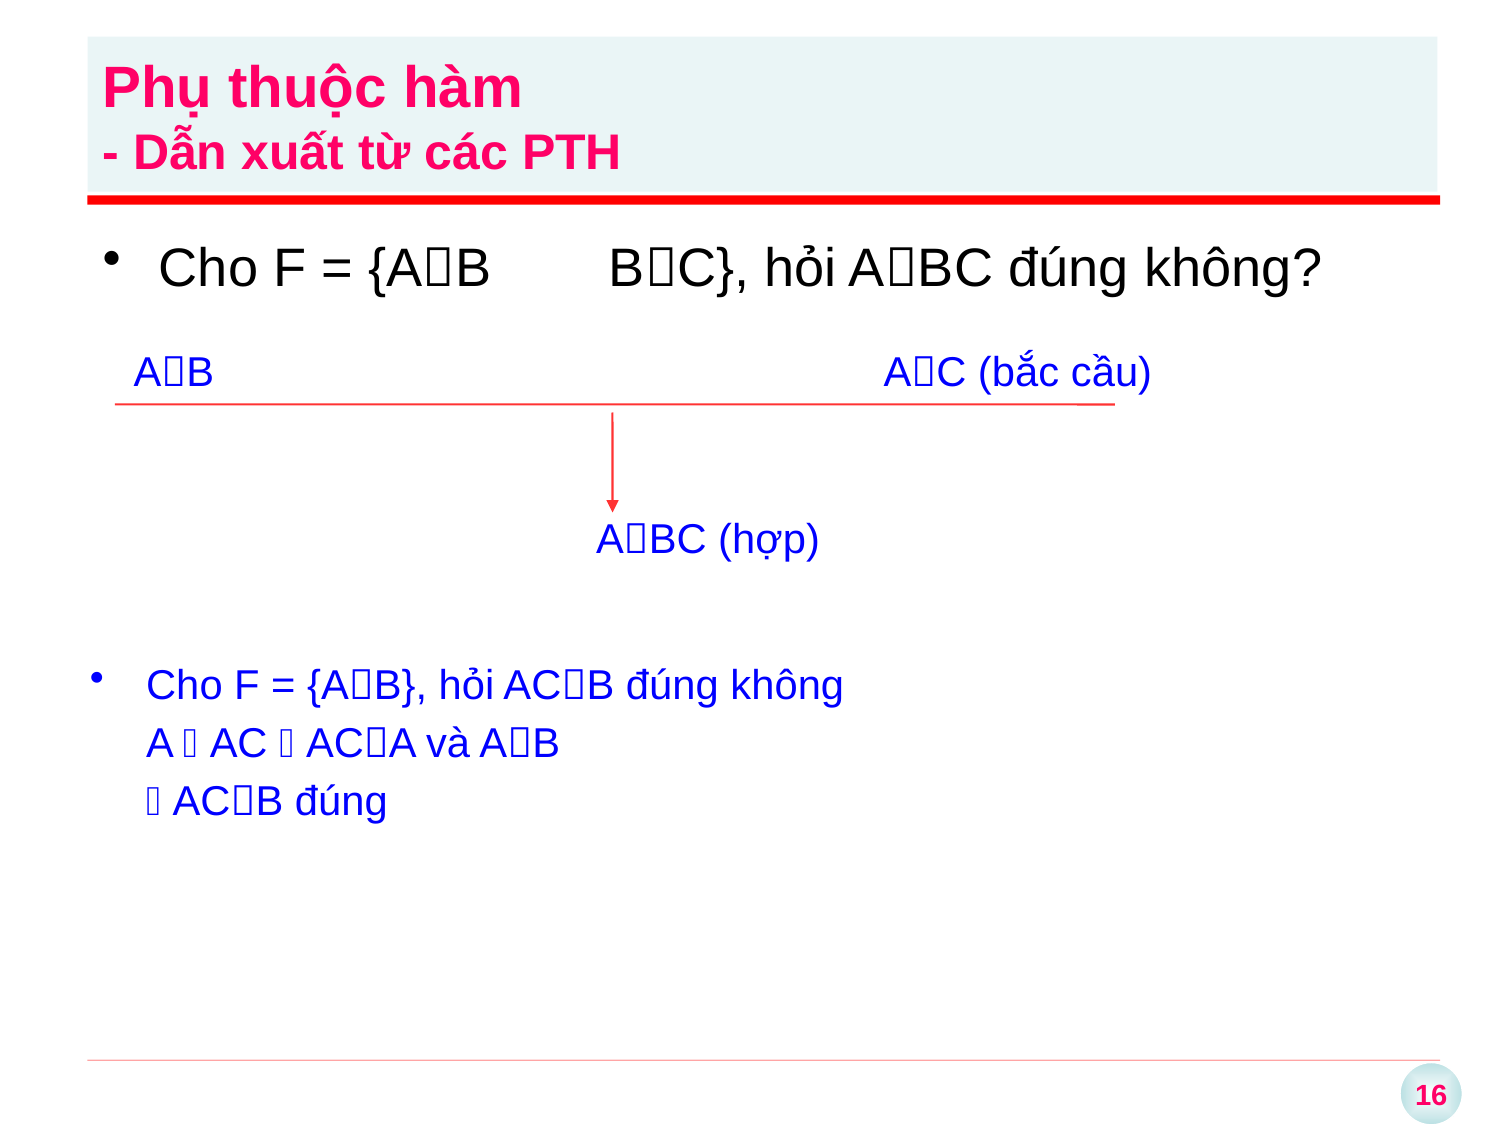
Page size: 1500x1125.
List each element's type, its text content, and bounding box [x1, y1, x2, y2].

list Cho F = {AB BC}, hỏi ABC đúng không? [87, 224, 1438, 1038]
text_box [62, 337, 1413, 580]
text_box Cho F = {AB}, hỏi ACB đúng không A  AC  ACA và AB  ACB đúng [74, 650, 1425, 900]
title Phụ thuộc hàm - Dẫn xuất từ các PTH [87, 36, 1438, 192]
